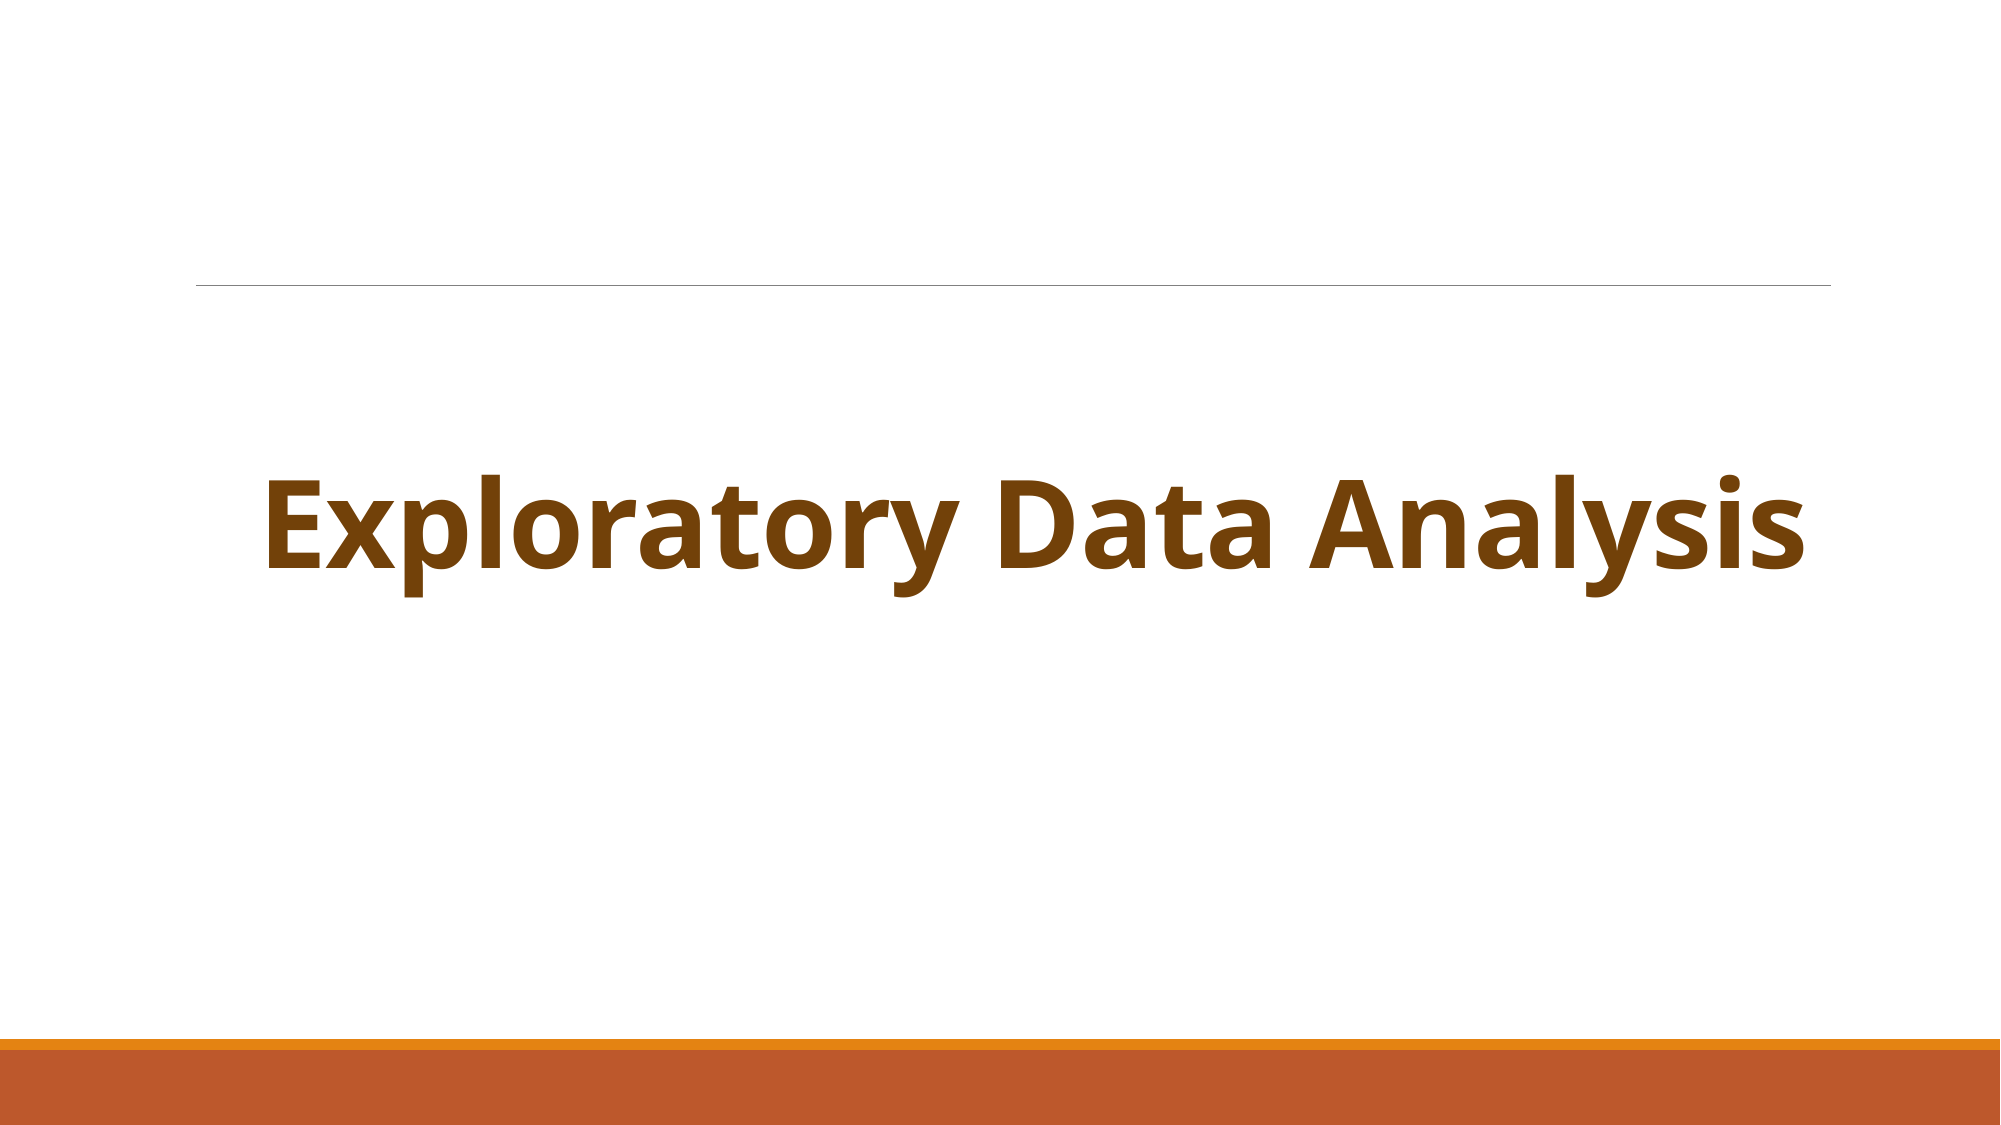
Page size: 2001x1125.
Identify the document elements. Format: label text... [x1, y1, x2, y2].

title Exploratory Data Analysis [208, 363, 1859, 602]
